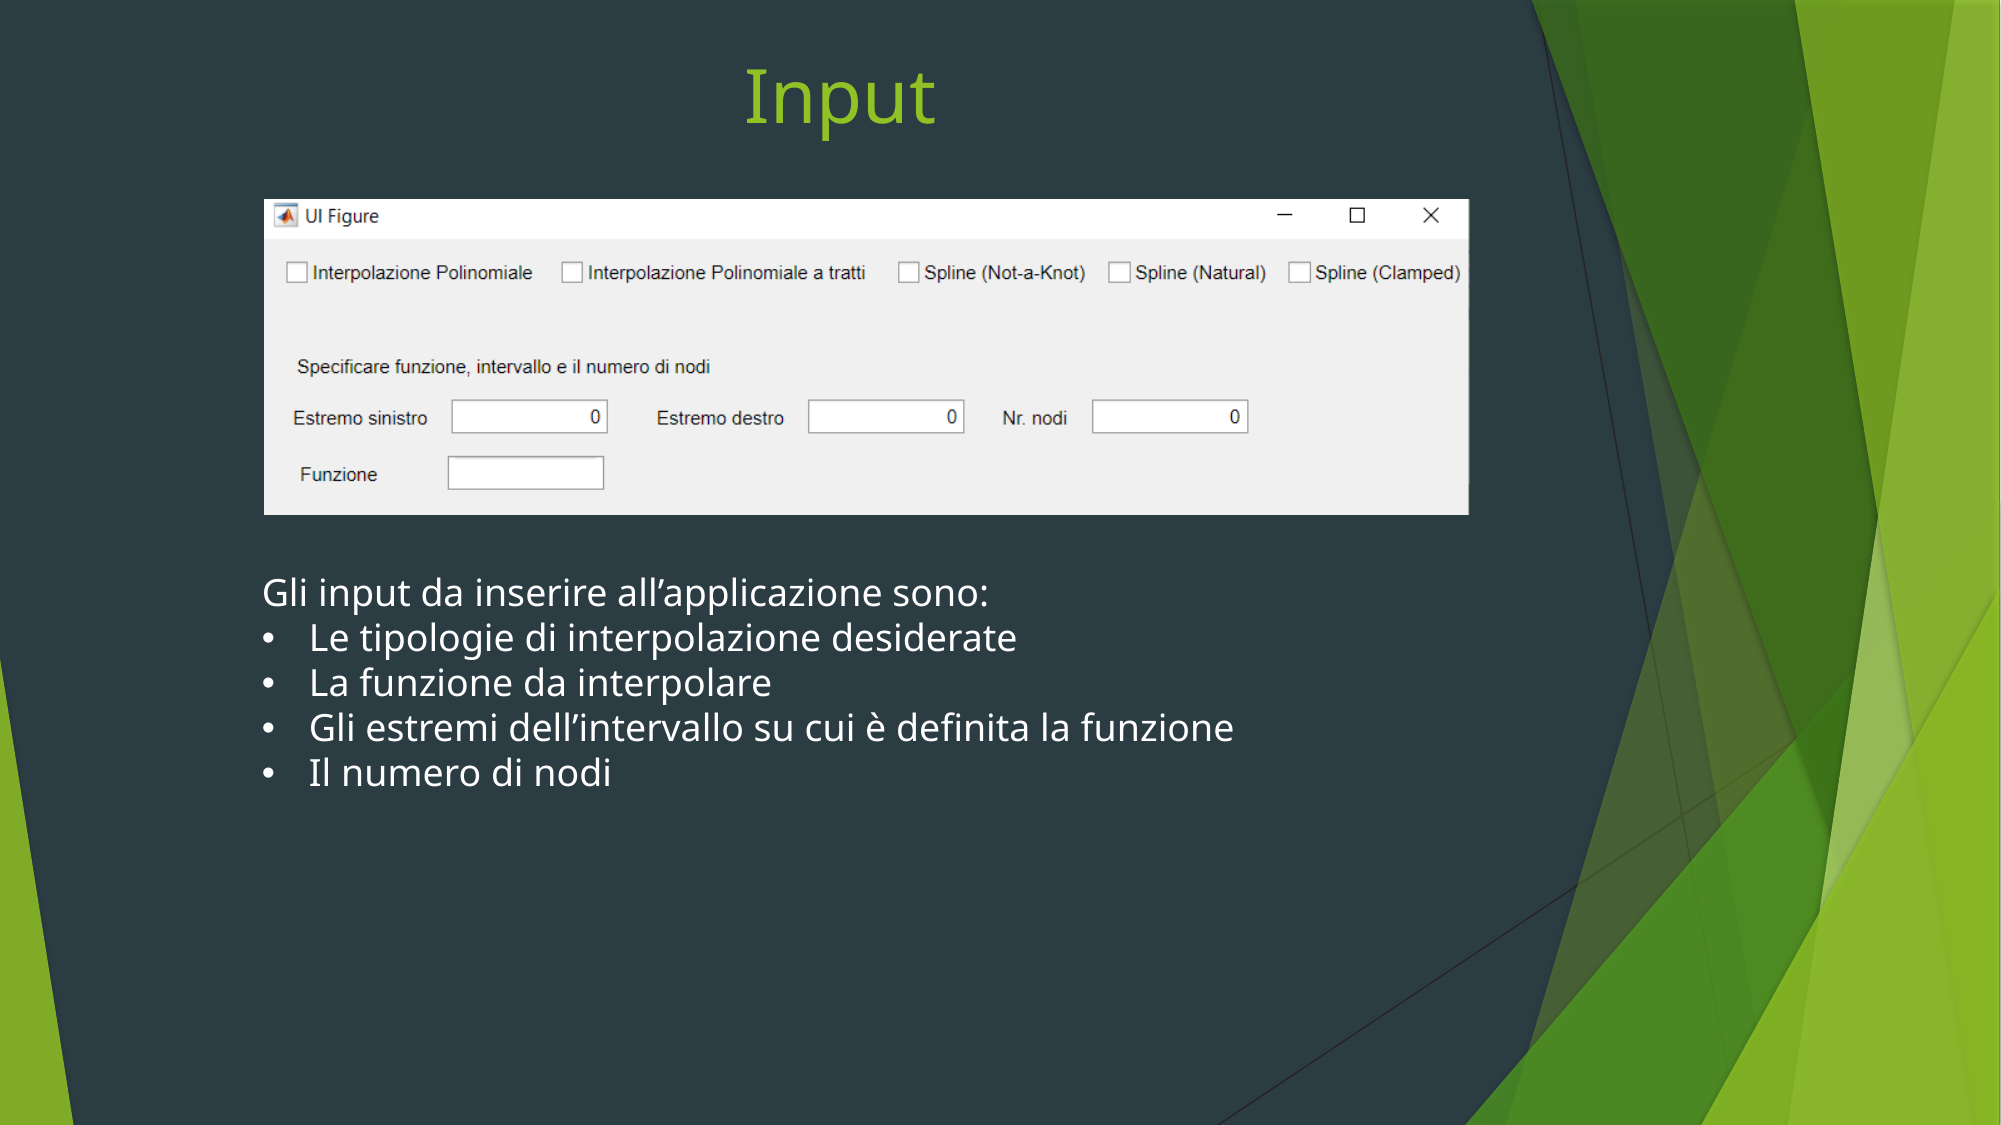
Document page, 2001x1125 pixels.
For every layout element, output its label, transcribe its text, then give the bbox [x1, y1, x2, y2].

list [264, 199, 1471, 516]
title Input [730, 41, 969, 152]
text_box Gli input da inserire all’applicazione sono: Le tipologie di interpolazione desiderate La funzione da interpolare Gli estremi dell’intervallo su cui è definita la funzione Il numero di nodi [247, 562, 1405, 847]
